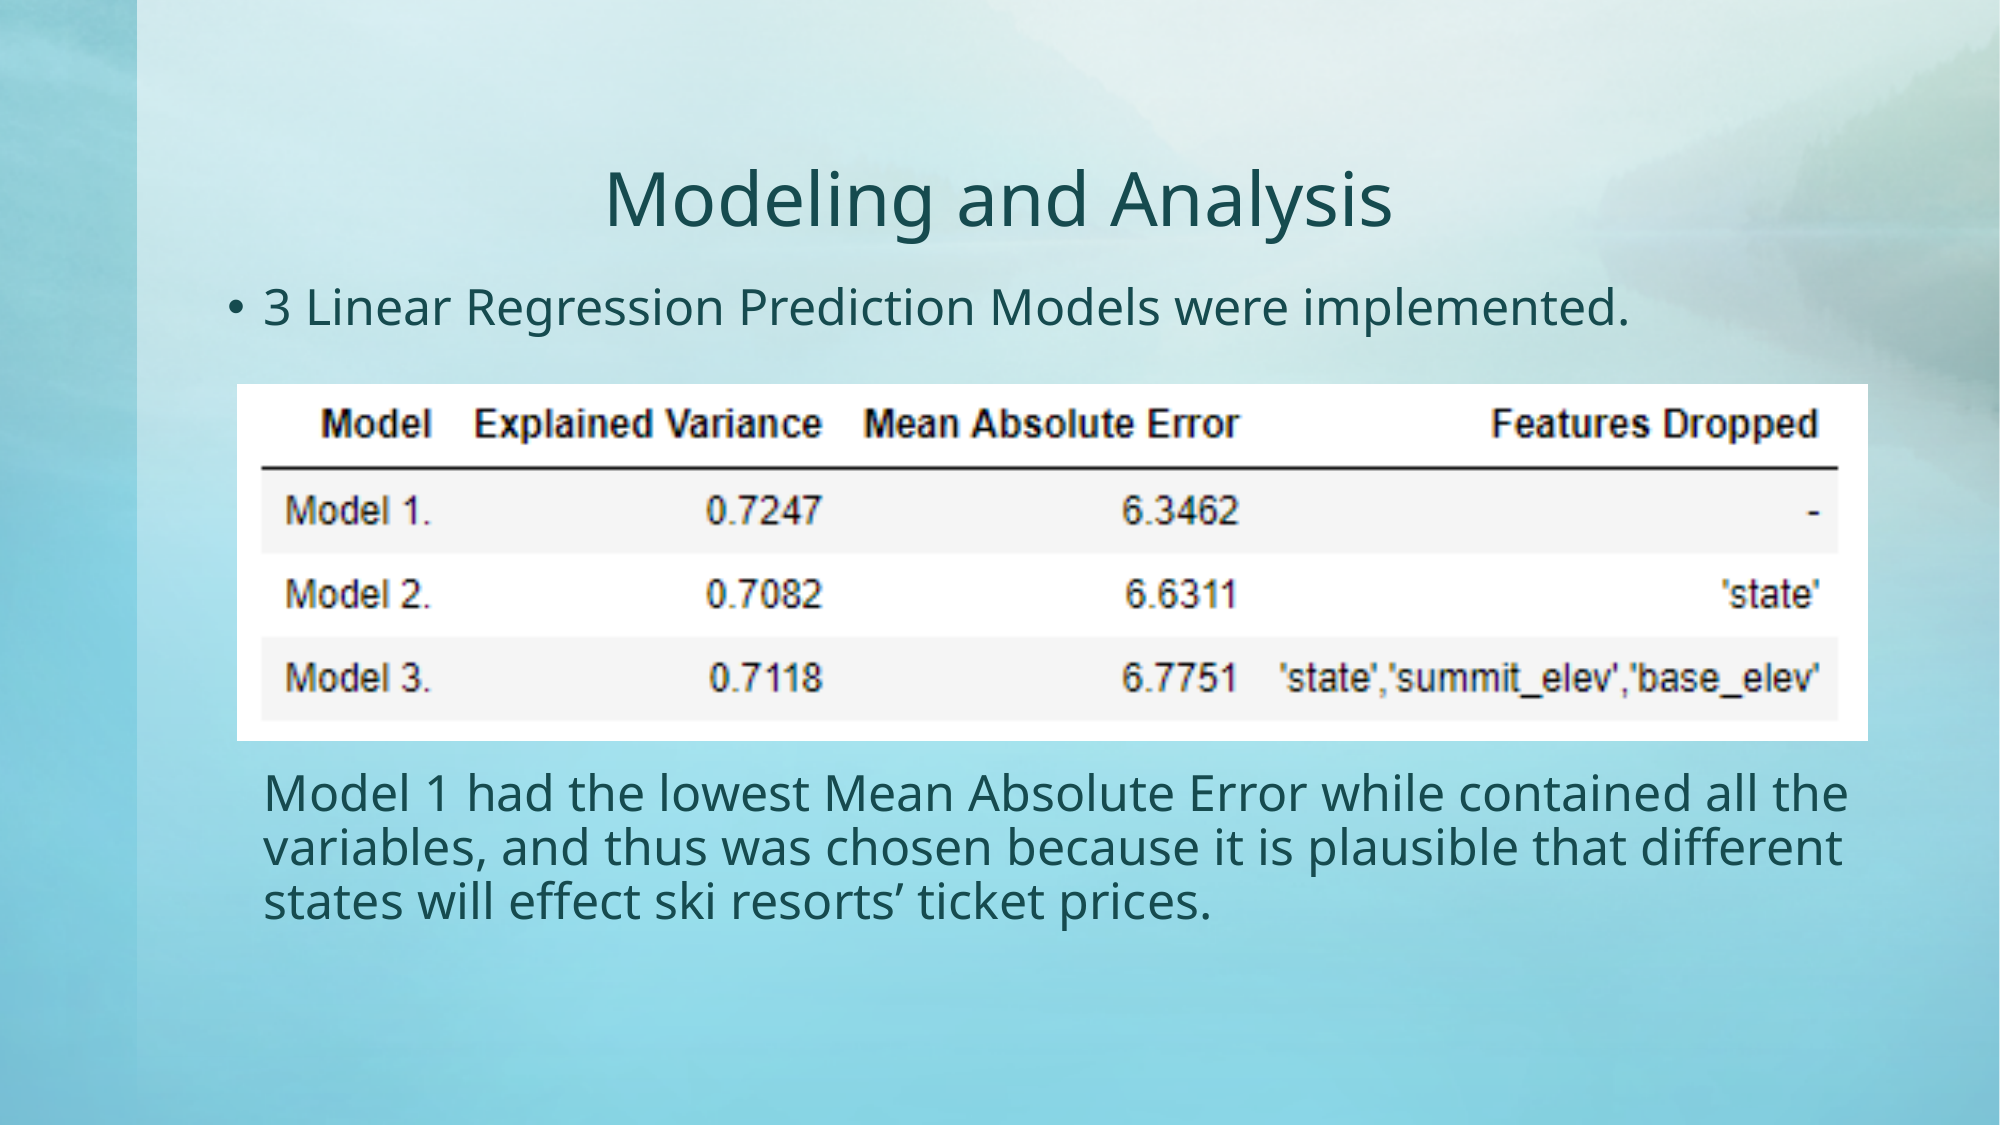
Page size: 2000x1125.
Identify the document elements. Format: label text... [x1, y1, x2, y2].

title Modeling and Analysis [212, 62, 1788, 250]
picture [0, 0, 2000, 1125]
picture [237, 384, 1868, 741]
list 3 Linear Regression Prediction Models were implemented. Model 1 had the lowest Mean Absolute Error while contained all the variables, and thus was chosen because it is plausible that different states will effect ski resorts’ ticket prices. [212, 275, 1913, 1013]
